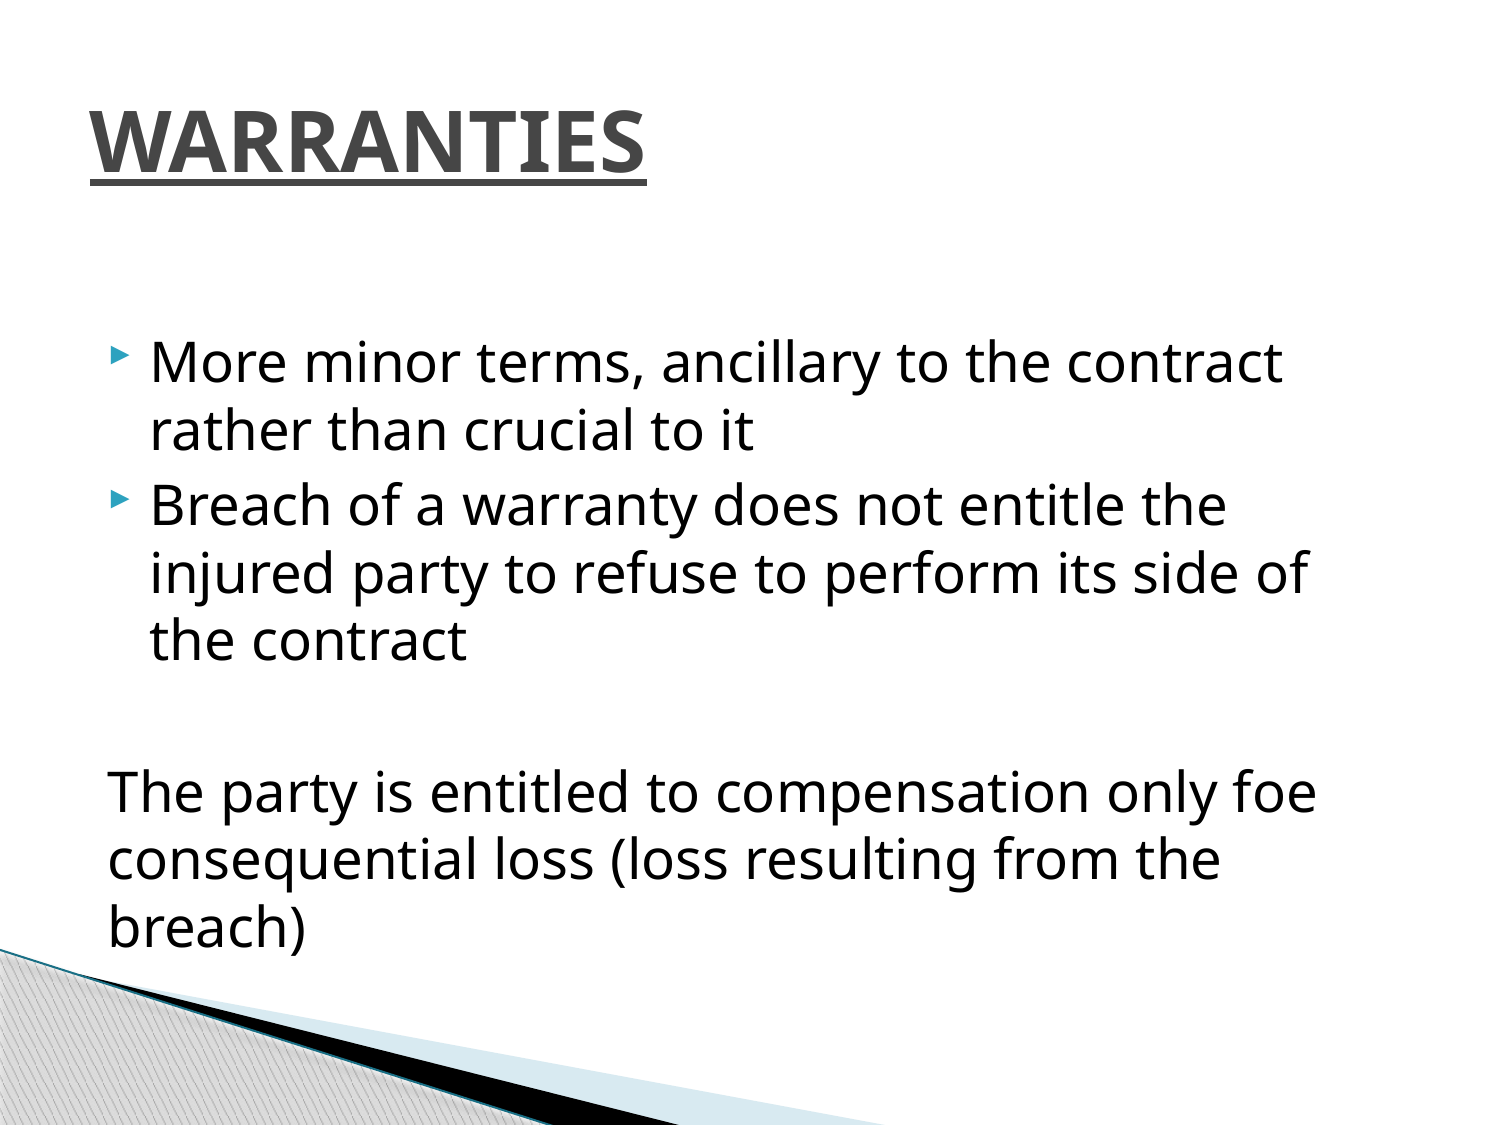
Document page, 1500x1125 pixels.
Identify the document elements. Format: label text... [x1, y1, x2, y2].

title WARRANTIES [75, 45, 1425, 233]
list More minor terms, ancillary to the contract rather than crucial to it Breach of a warranty does not entitle the injured party to refuse to perform its side of the contract The party is entitled to compensation only foe consequential loss (loss resulting from the breach) [75, 243, 1425, 986]
